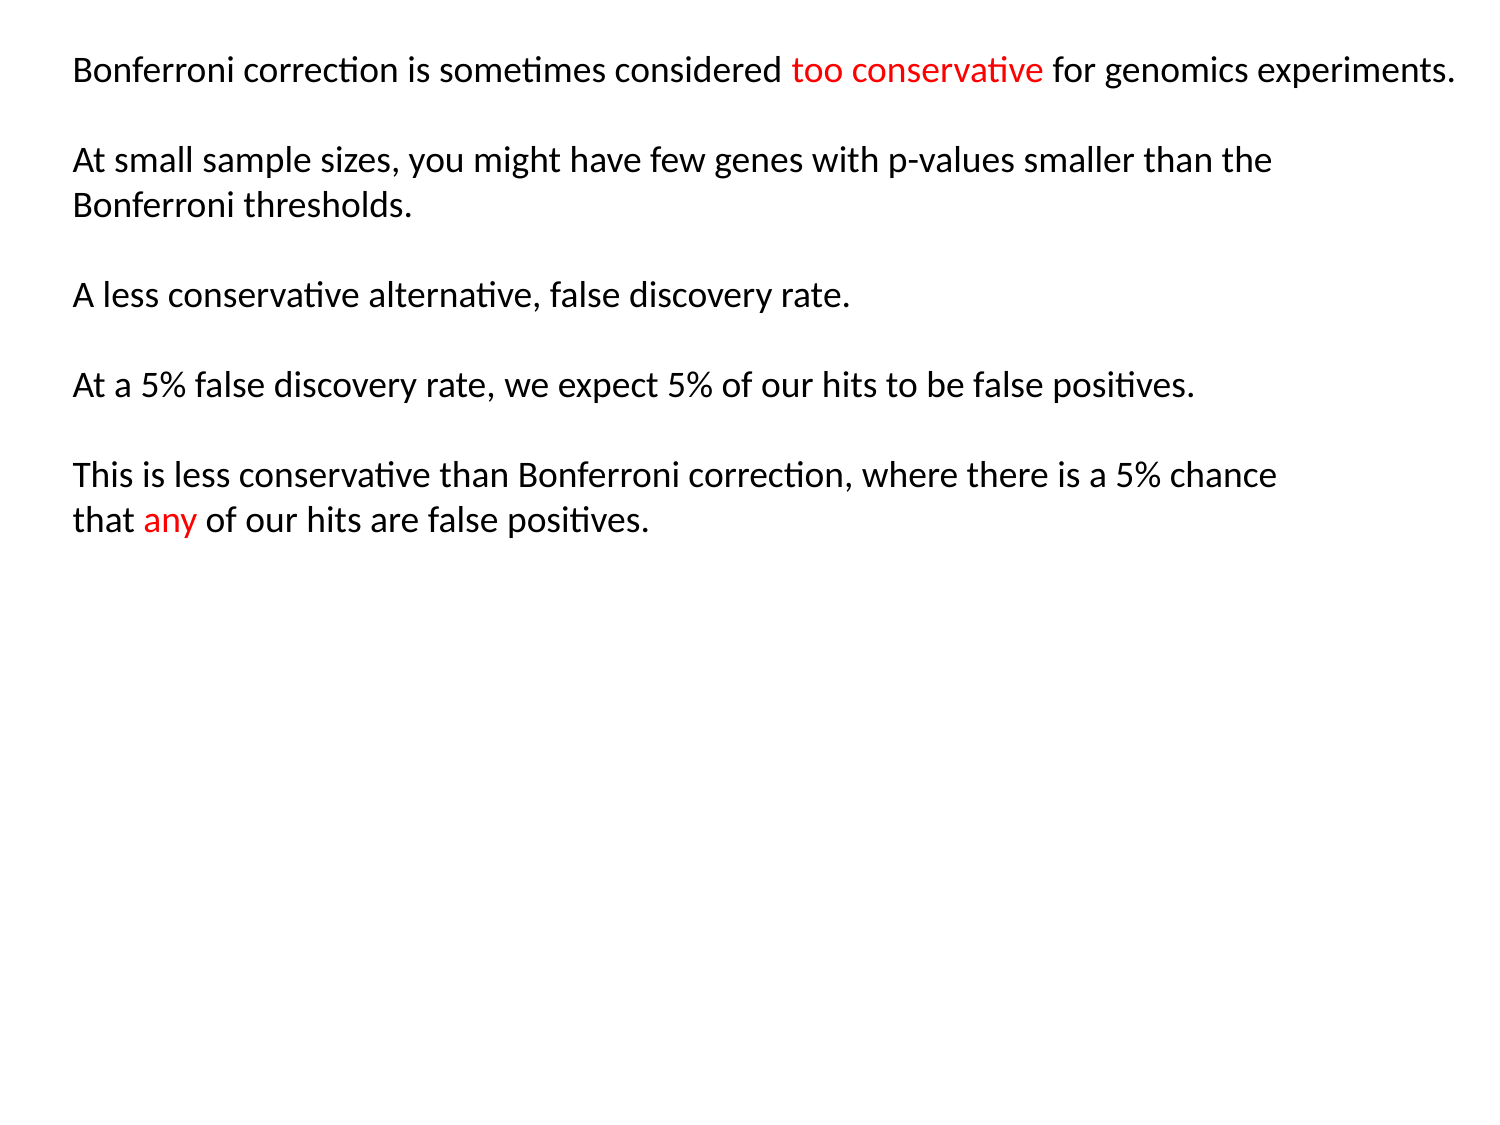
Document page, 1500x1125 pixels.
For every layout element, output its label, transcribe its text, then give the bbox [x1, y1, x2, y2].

text_box Bonferroni correction is sometimes considered too conservative for genomics experiments. At small sample sizes, you might have few genes with p-values smaller than the Bonferroni thresholds. A less conservative alternative, false discovery rate. At a 5% false discovery rate, we expect 5% of our hits to be false positives. This is less conservative than Bonferroni correction, where there is a 5% chance that any of our hits are false positives. [57, 37, 1472, 548]
